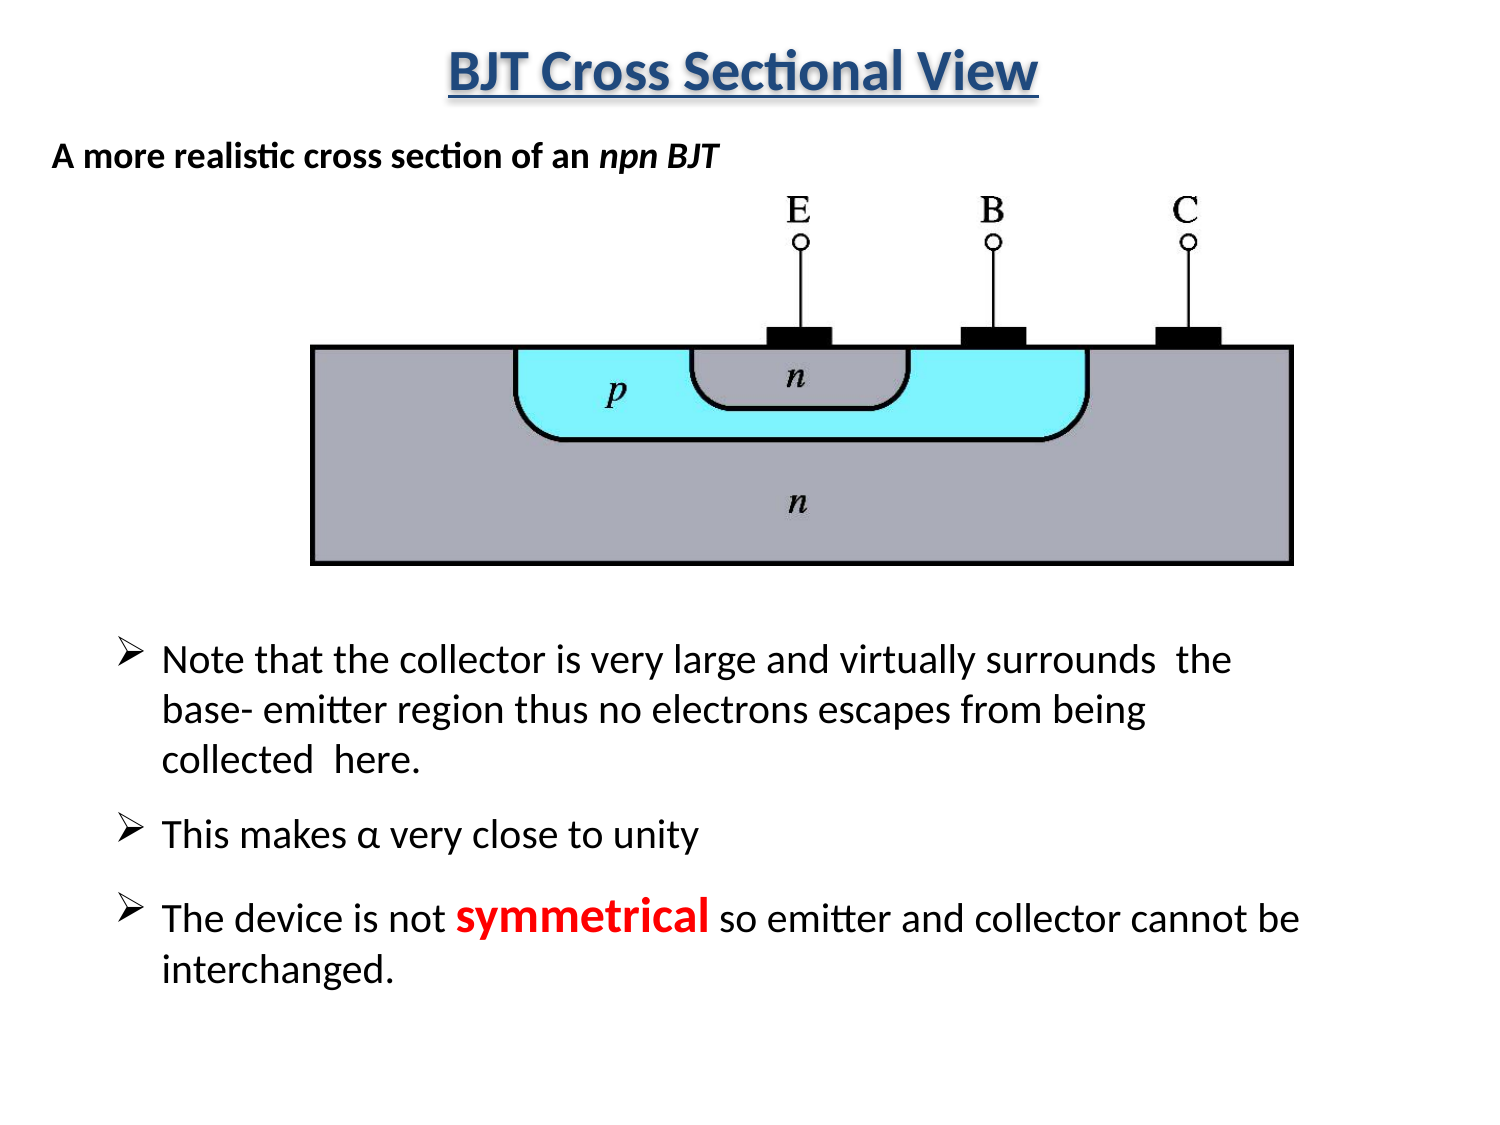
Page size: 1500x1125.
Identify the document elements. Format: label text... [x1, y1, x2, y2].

text_box Note that the collector is very large and virtually surrounds the base- emitter region thus no electrons escapes from being collected here. This makes α very close to unity The device is not symmetrical so emitter and collector cannot be interchanged. [99, 624, 1321, 1000]
text_box A more realistic cross section of an npn BJT [36, 123, 979, 184]
text_box BJT Cross Sectional View [99, 24, 1388, 151]
picture [310, 195, 1294, 567]
